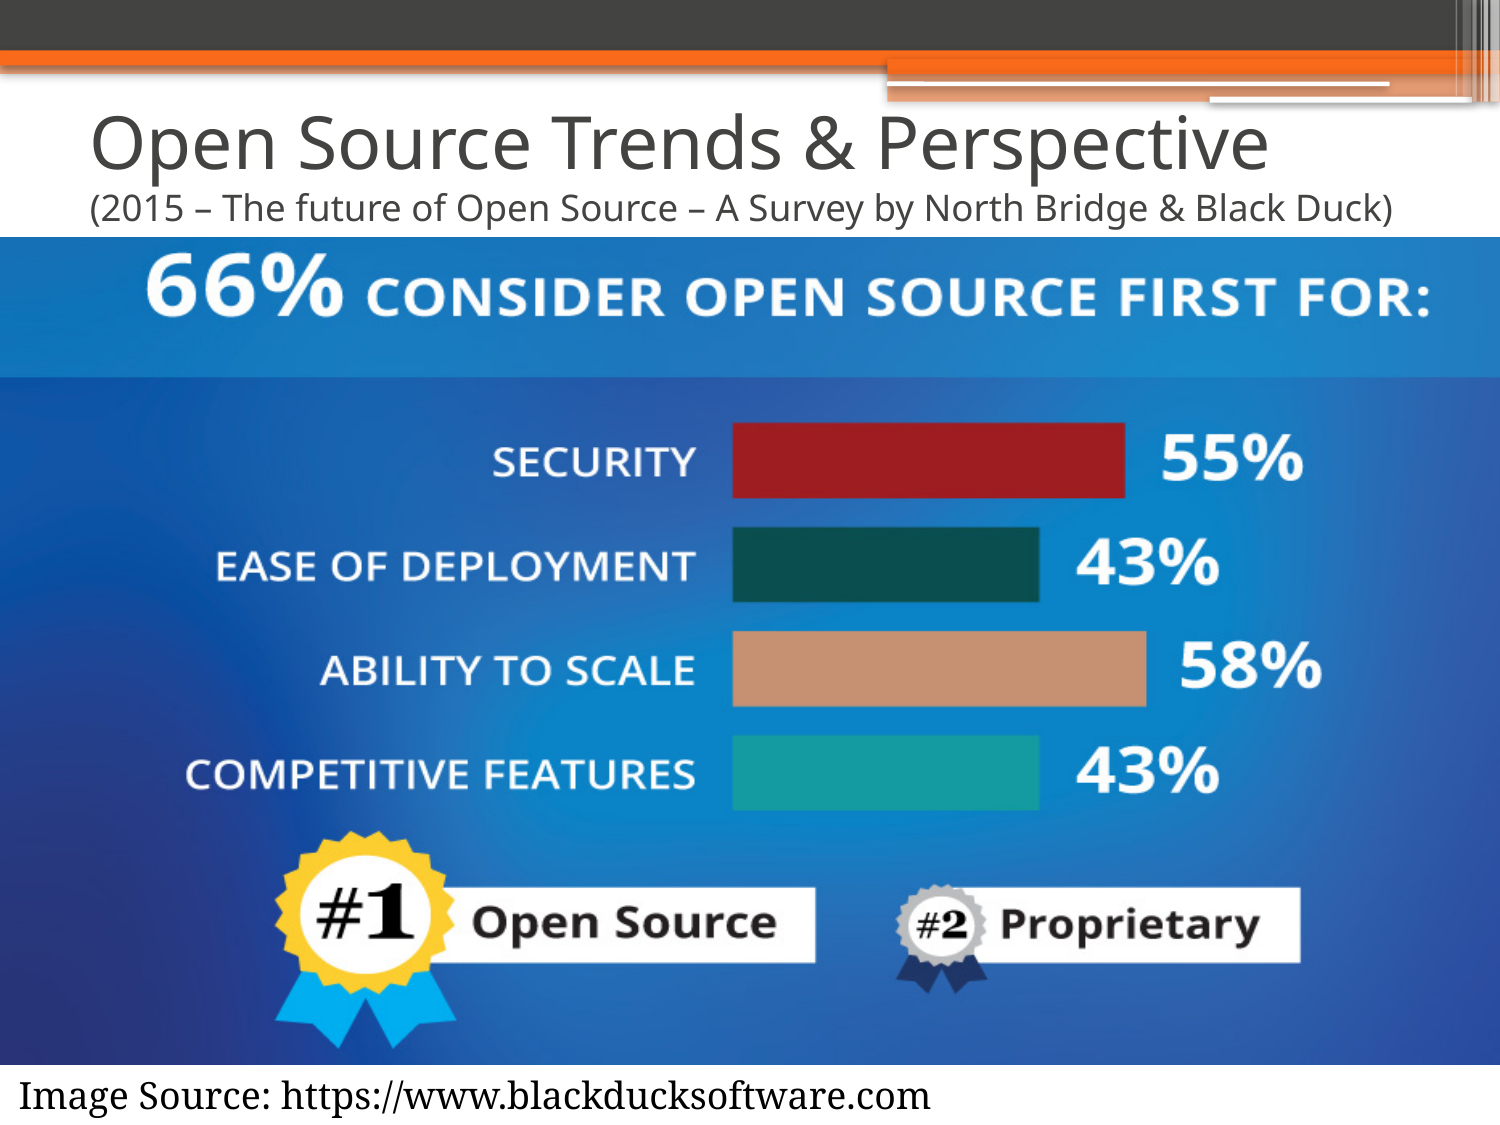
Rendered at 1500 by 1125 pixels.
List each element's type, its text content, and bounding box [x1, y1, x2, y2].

title Open Source Trends & Perspective (2015 – The future of Open Source – A Survey by North Bridge & Black Duck) [75, 75, 1425, 234]
picture [0, 237, 1500, 1065]
text_box Image Source: https://www.blackducksoftware.com [3, 1073, 1500, 1125]
